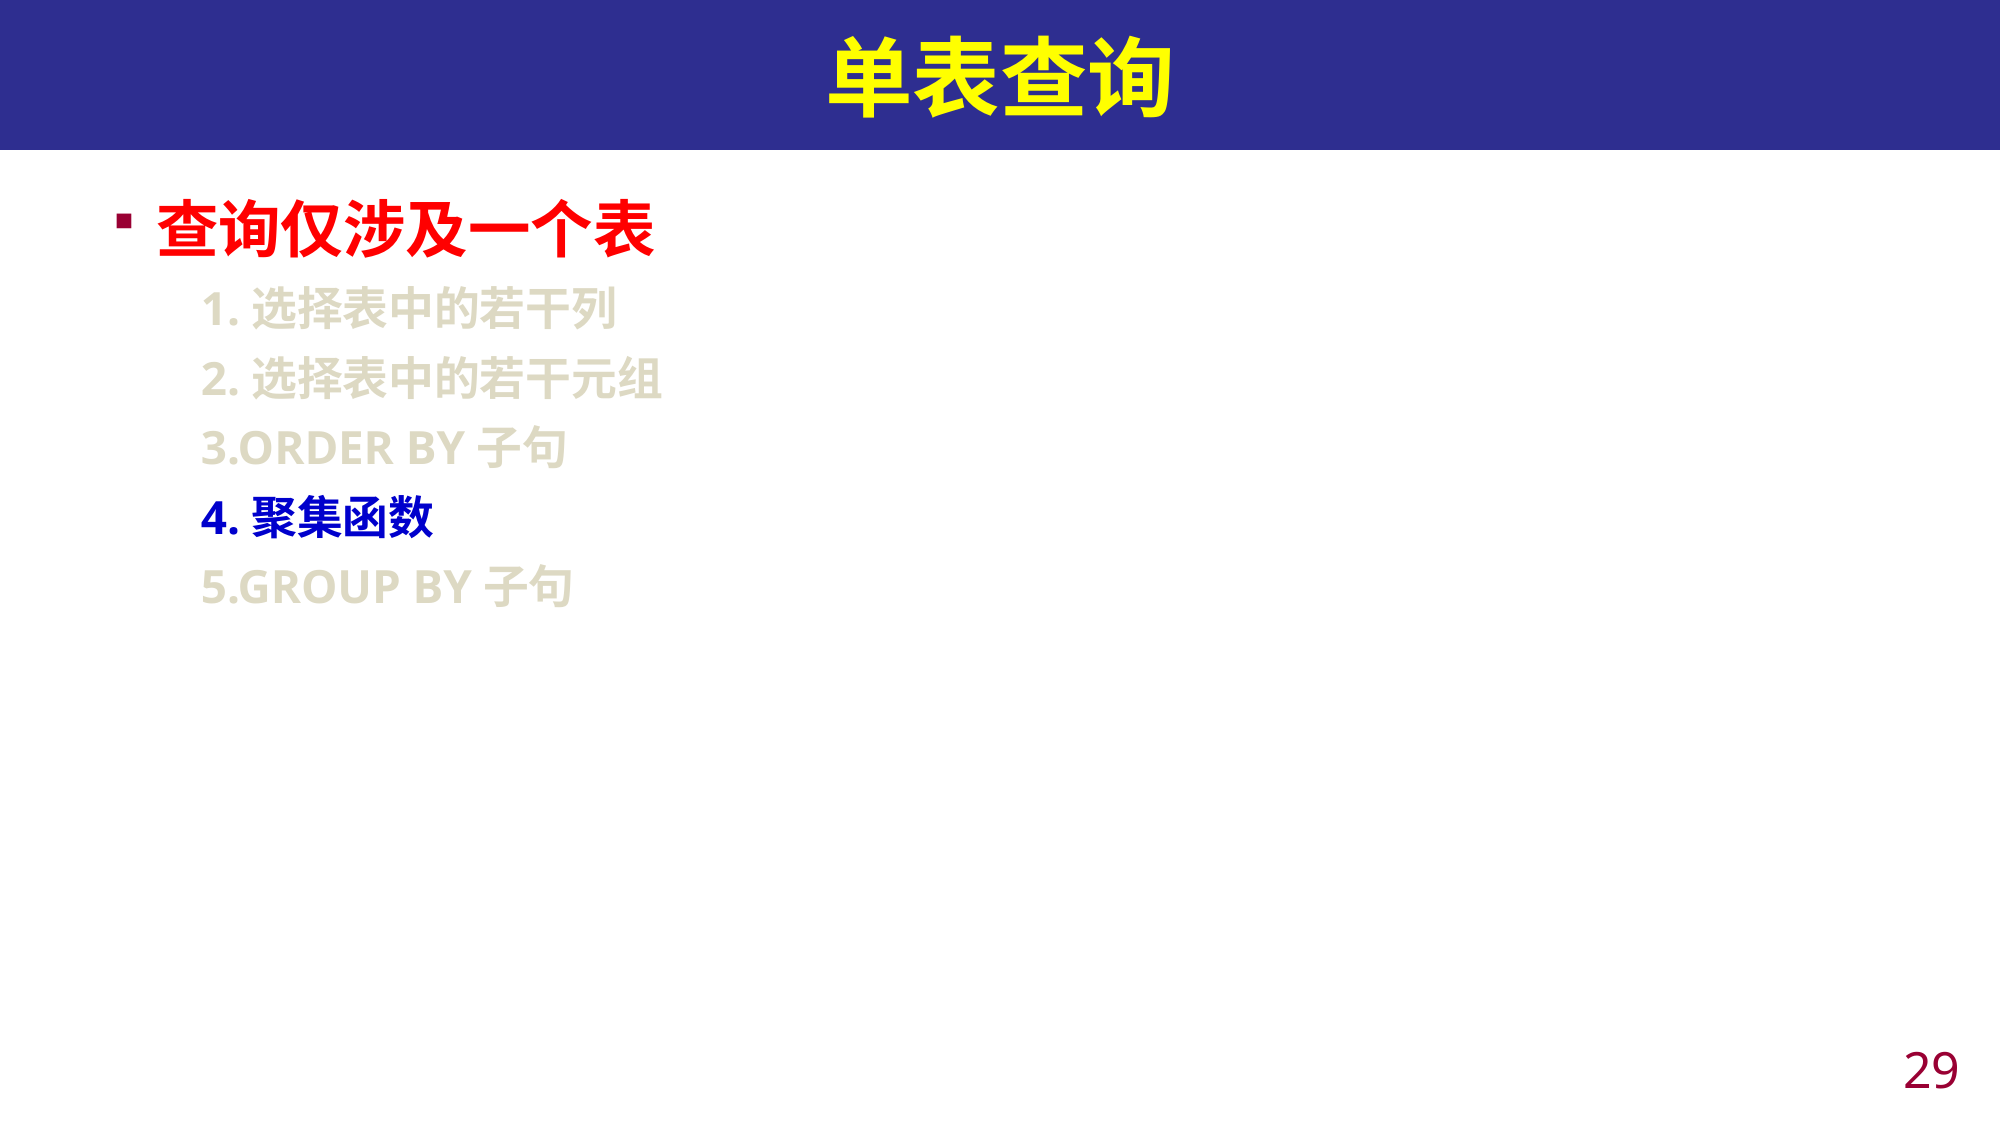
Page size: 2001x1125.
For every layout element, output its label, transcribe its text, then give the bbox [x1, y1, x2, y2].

slide_number 28 [1550, 1048, 1975, 1096]
list 查询仅涉及一个表 1.选择表中的若干列 2.选择表中的若干元组 3.ORDER BY子句 4.聚集函数 5.GROUP BY子句 [97, 174, 1900, 1073]
title 单表查询 [0, 0, 2000, 150]
